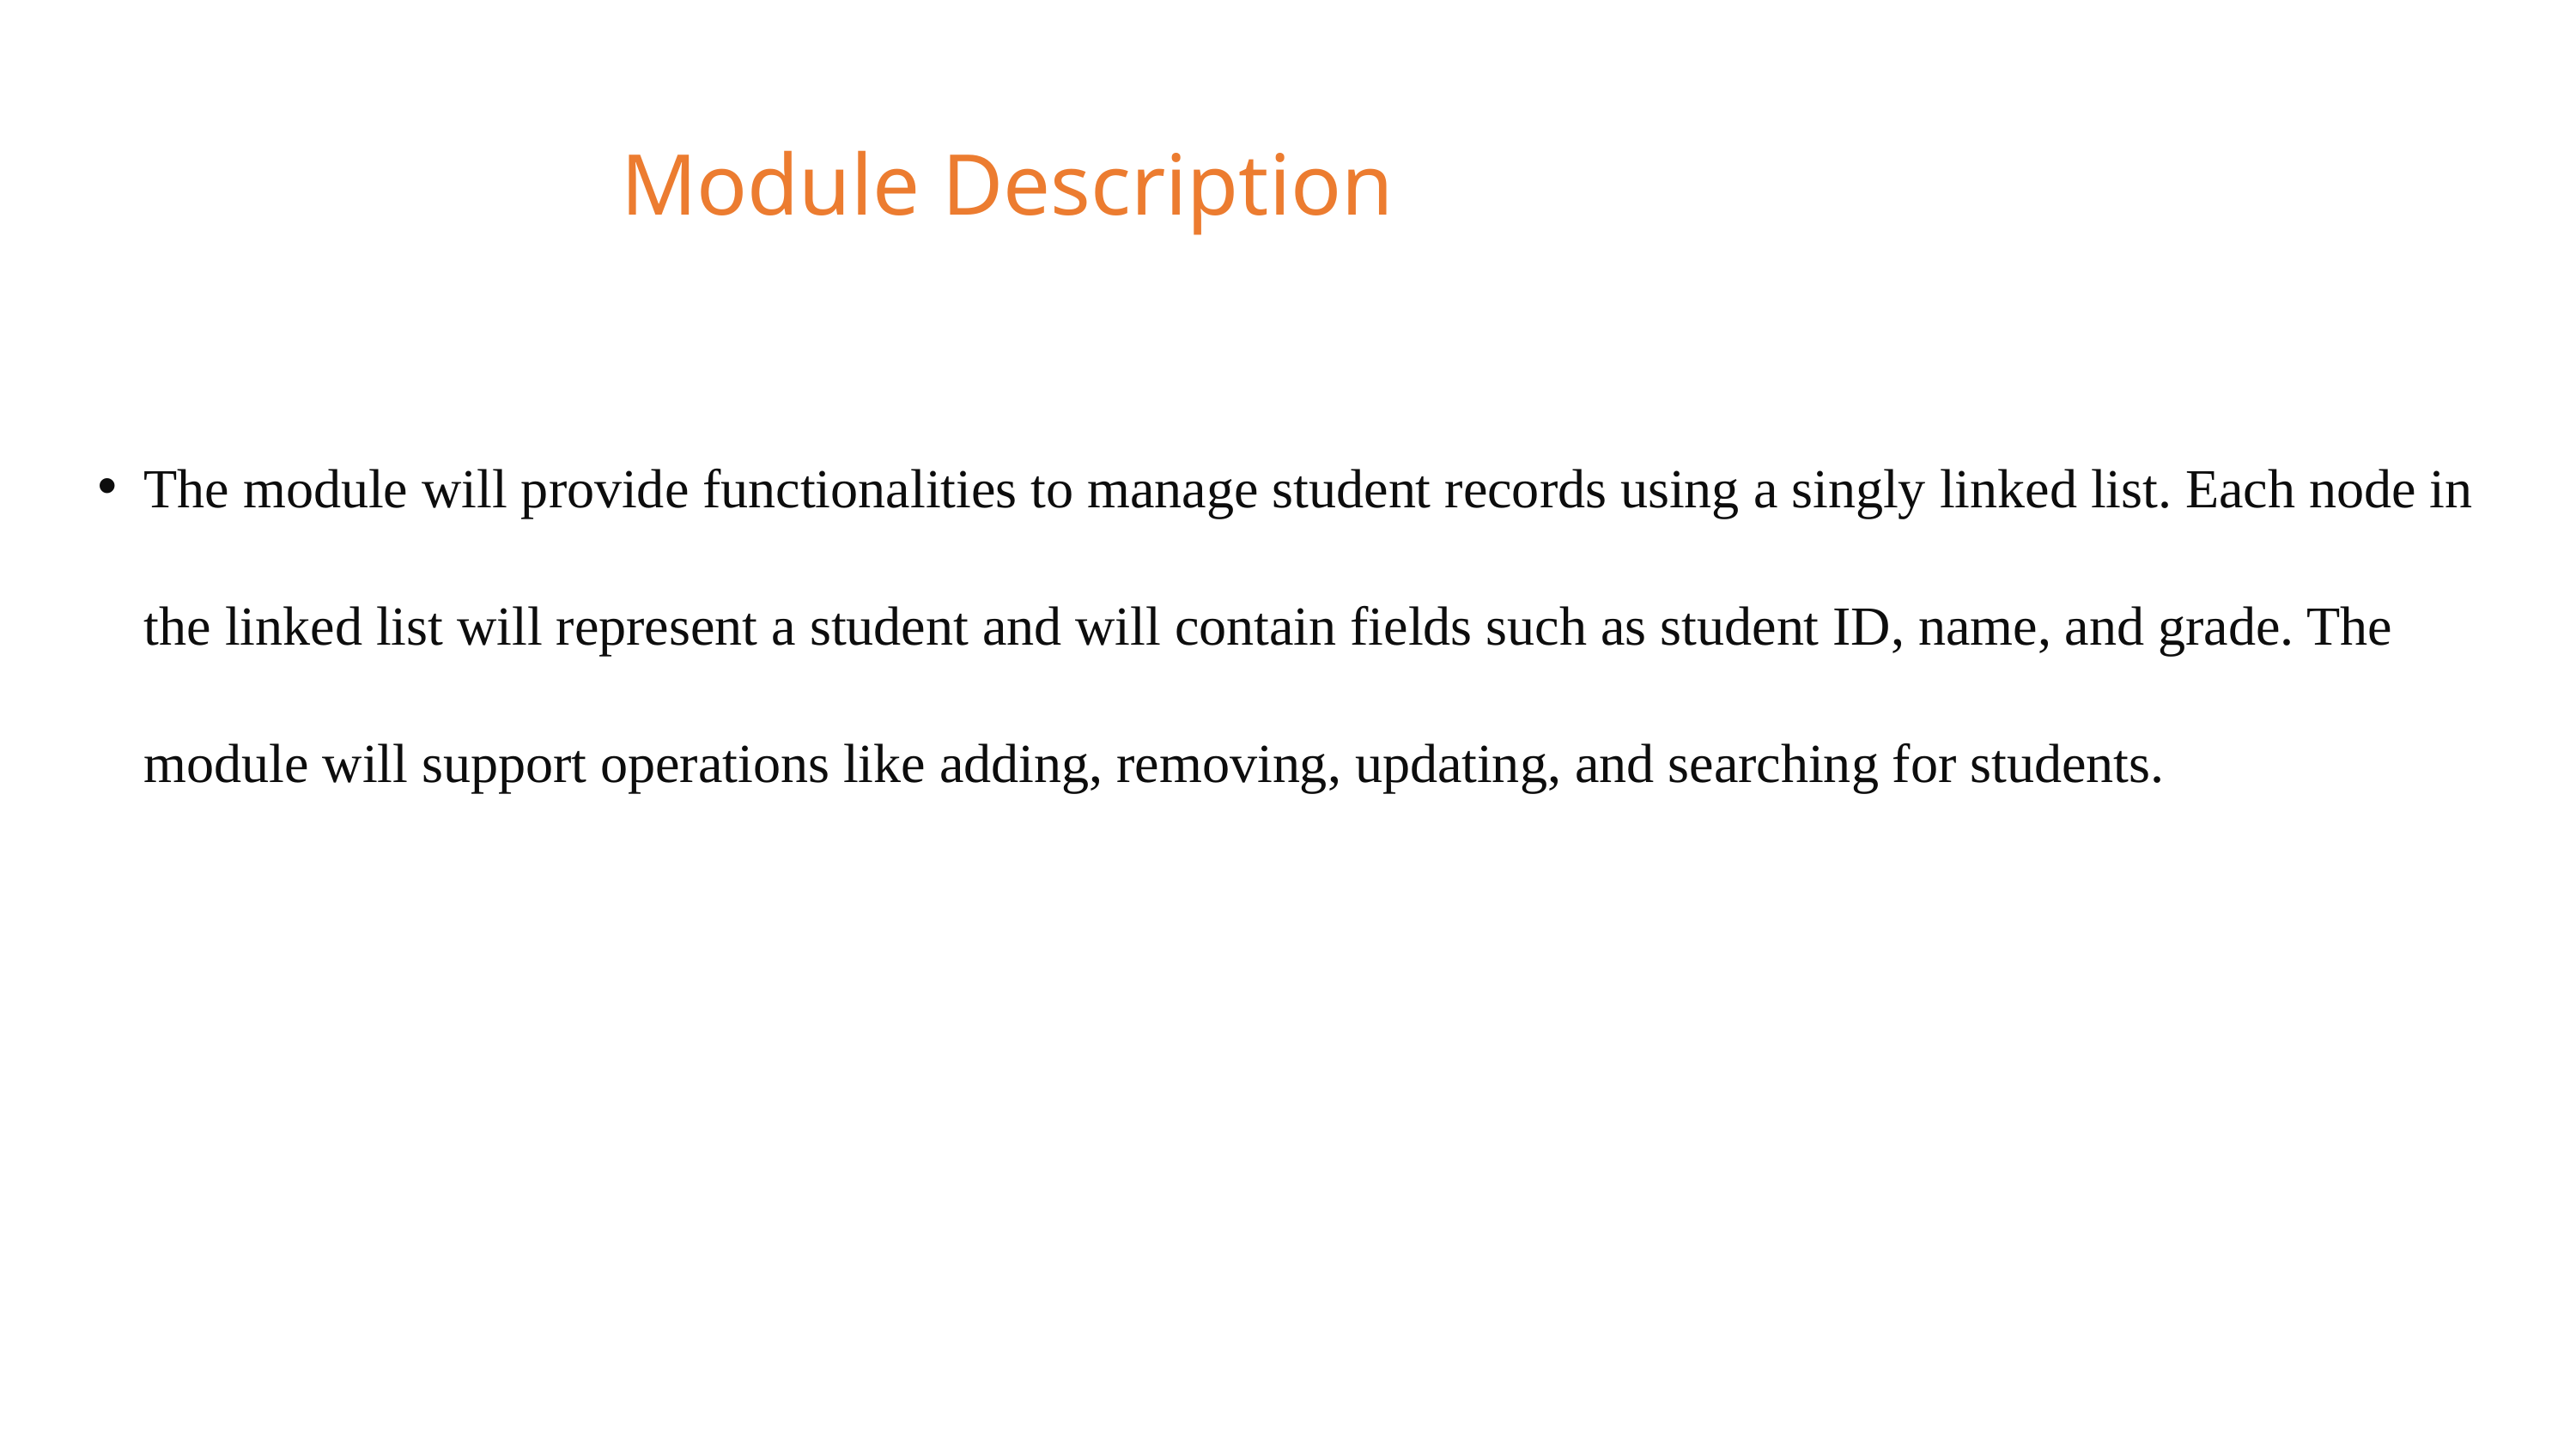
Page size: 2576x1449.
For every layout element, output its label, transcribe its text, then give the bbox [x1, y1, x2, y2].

text_box Module Description [621, 131, 2276, 233]
text_box The module will provide functionalities to manage student records using a singly linked list. Each node in the linked list will represent a student and will contain fields such as student ID, name, and grade. The module will support operations like adding, removing, updating, and searching for students. [51, 381, 2525, 794]
